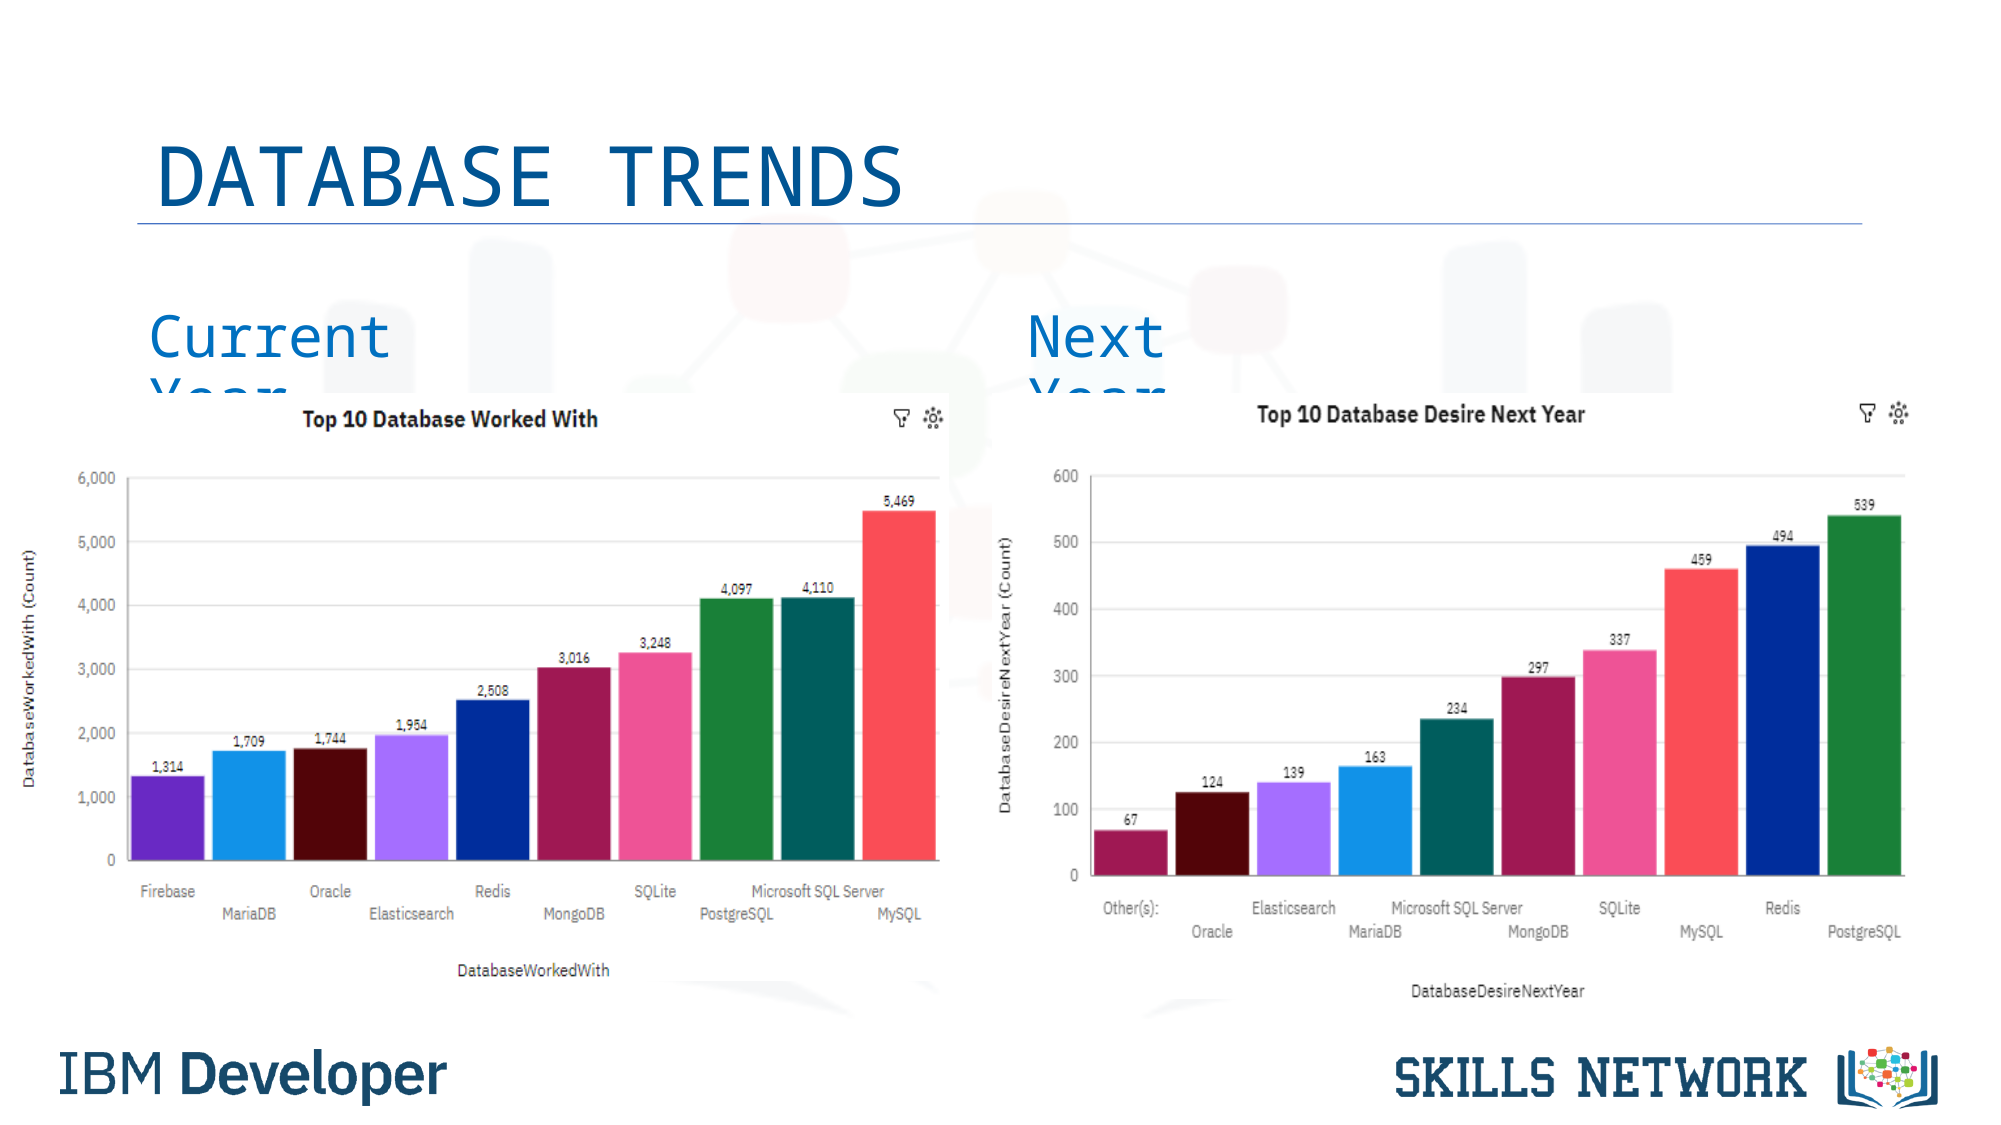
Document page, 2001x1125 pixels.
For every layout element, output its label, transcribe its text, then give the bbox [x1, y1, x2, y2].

picture [55, 1045, 459, 1108]
title DATABASE TRENDS [141, 70, 1867, 288]
picture [1390, 1045, 1945, 1111]
picture [992, 393, 1913, 999]
list Current Year [133, 299, 500, 382]
picture [0, 393, 949, 981]
list Next Year [1012, 299, 1301, 382]
